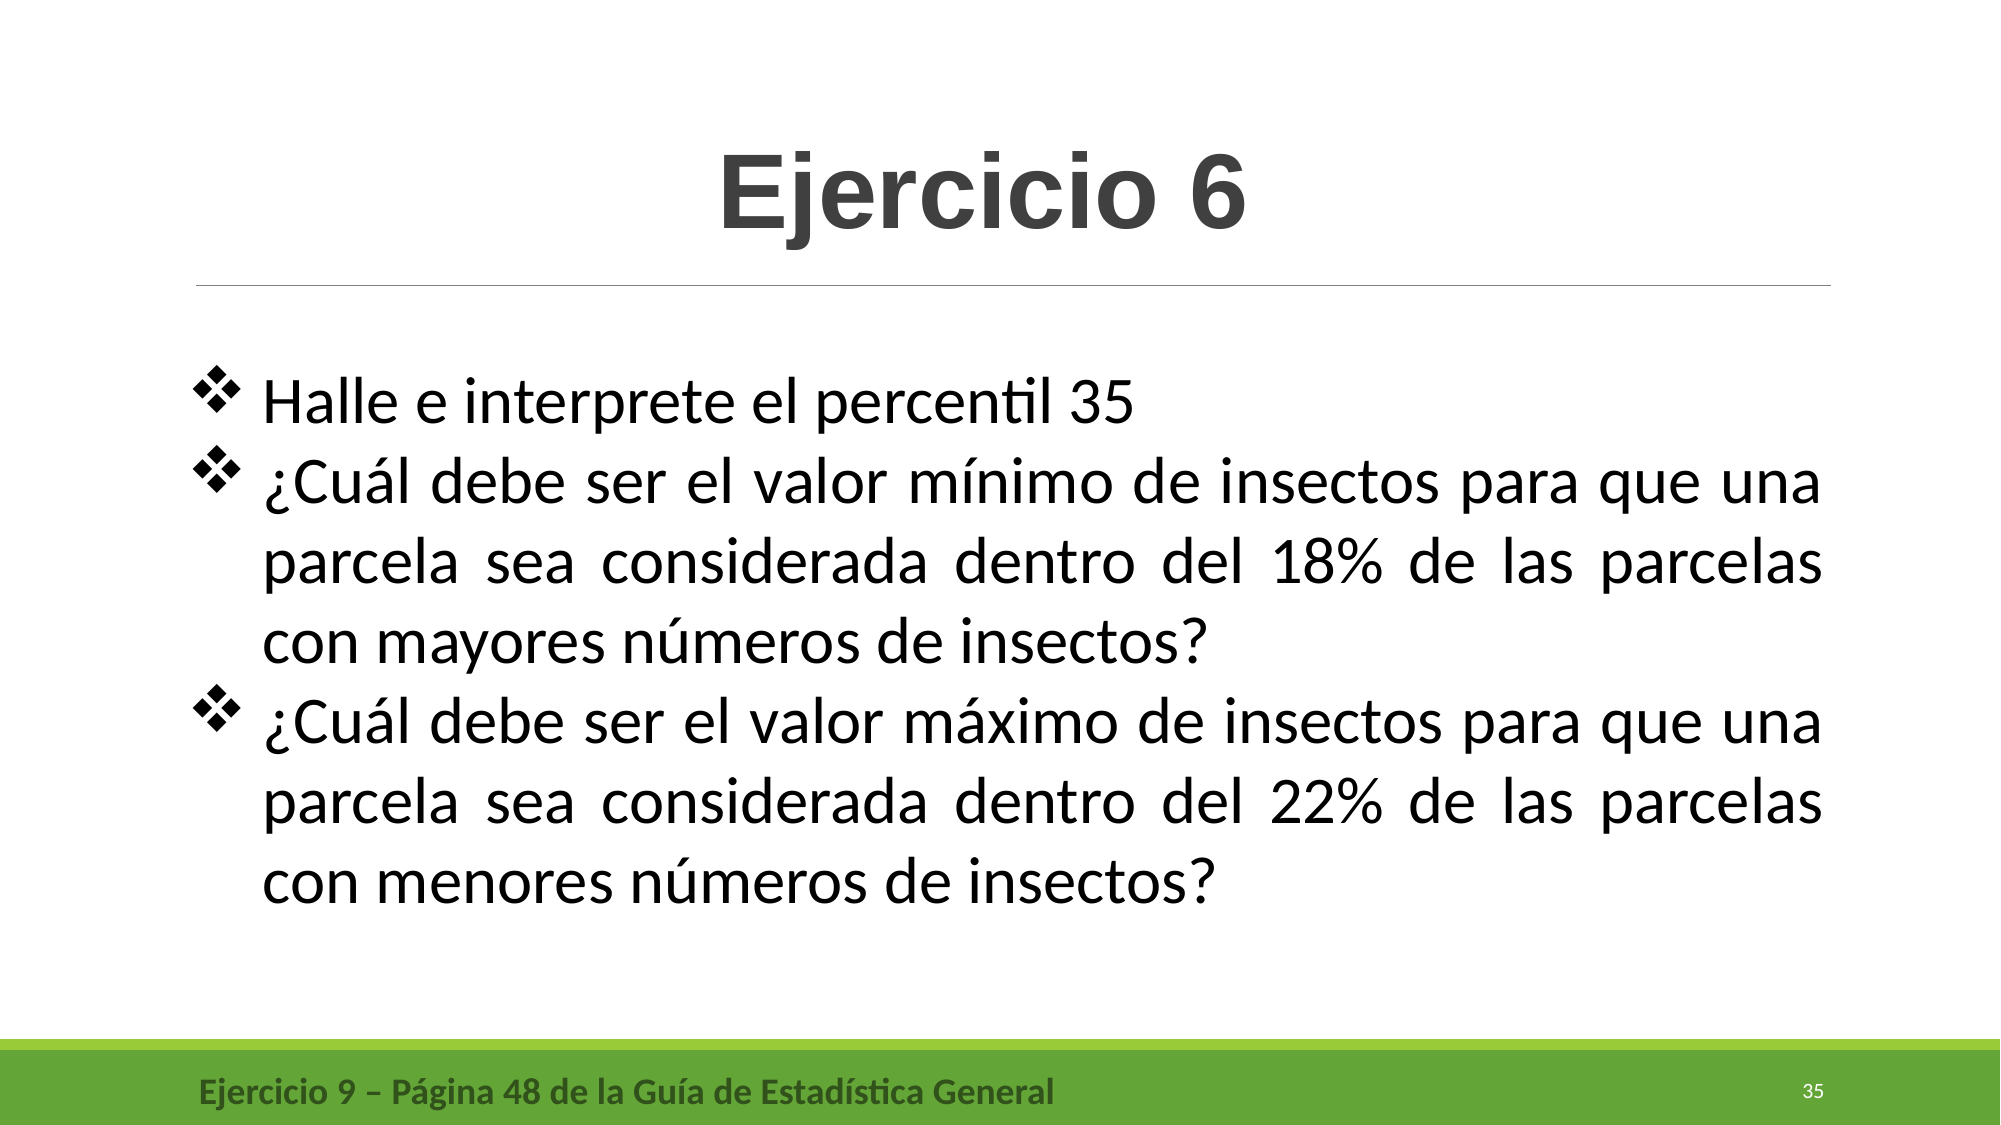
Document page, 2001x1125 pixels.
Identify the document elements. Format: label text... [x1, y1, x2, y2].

text_box Halle e interprete el percentil 35 ¿Cuál debe ser el valor mínimo de insectos para que una parcela sea considerada dentro del 18% de las parcelas con mayores números de insectos? ¿Cuál debe ser el valor máximo de insectos para que una parcela sea considerada dentro del 22% de las parcelas con menores números de insectos? [173, 349, 1840, 925]
slide_number 35 [1624, 1059, 1840, 1120]
text_box Ejercicio 6 [211, 129, 1732, 263]
text_box Ejercicio 9 – Página 48 de la Guía de Estadística General [159, 1058, 1096, 1121]
